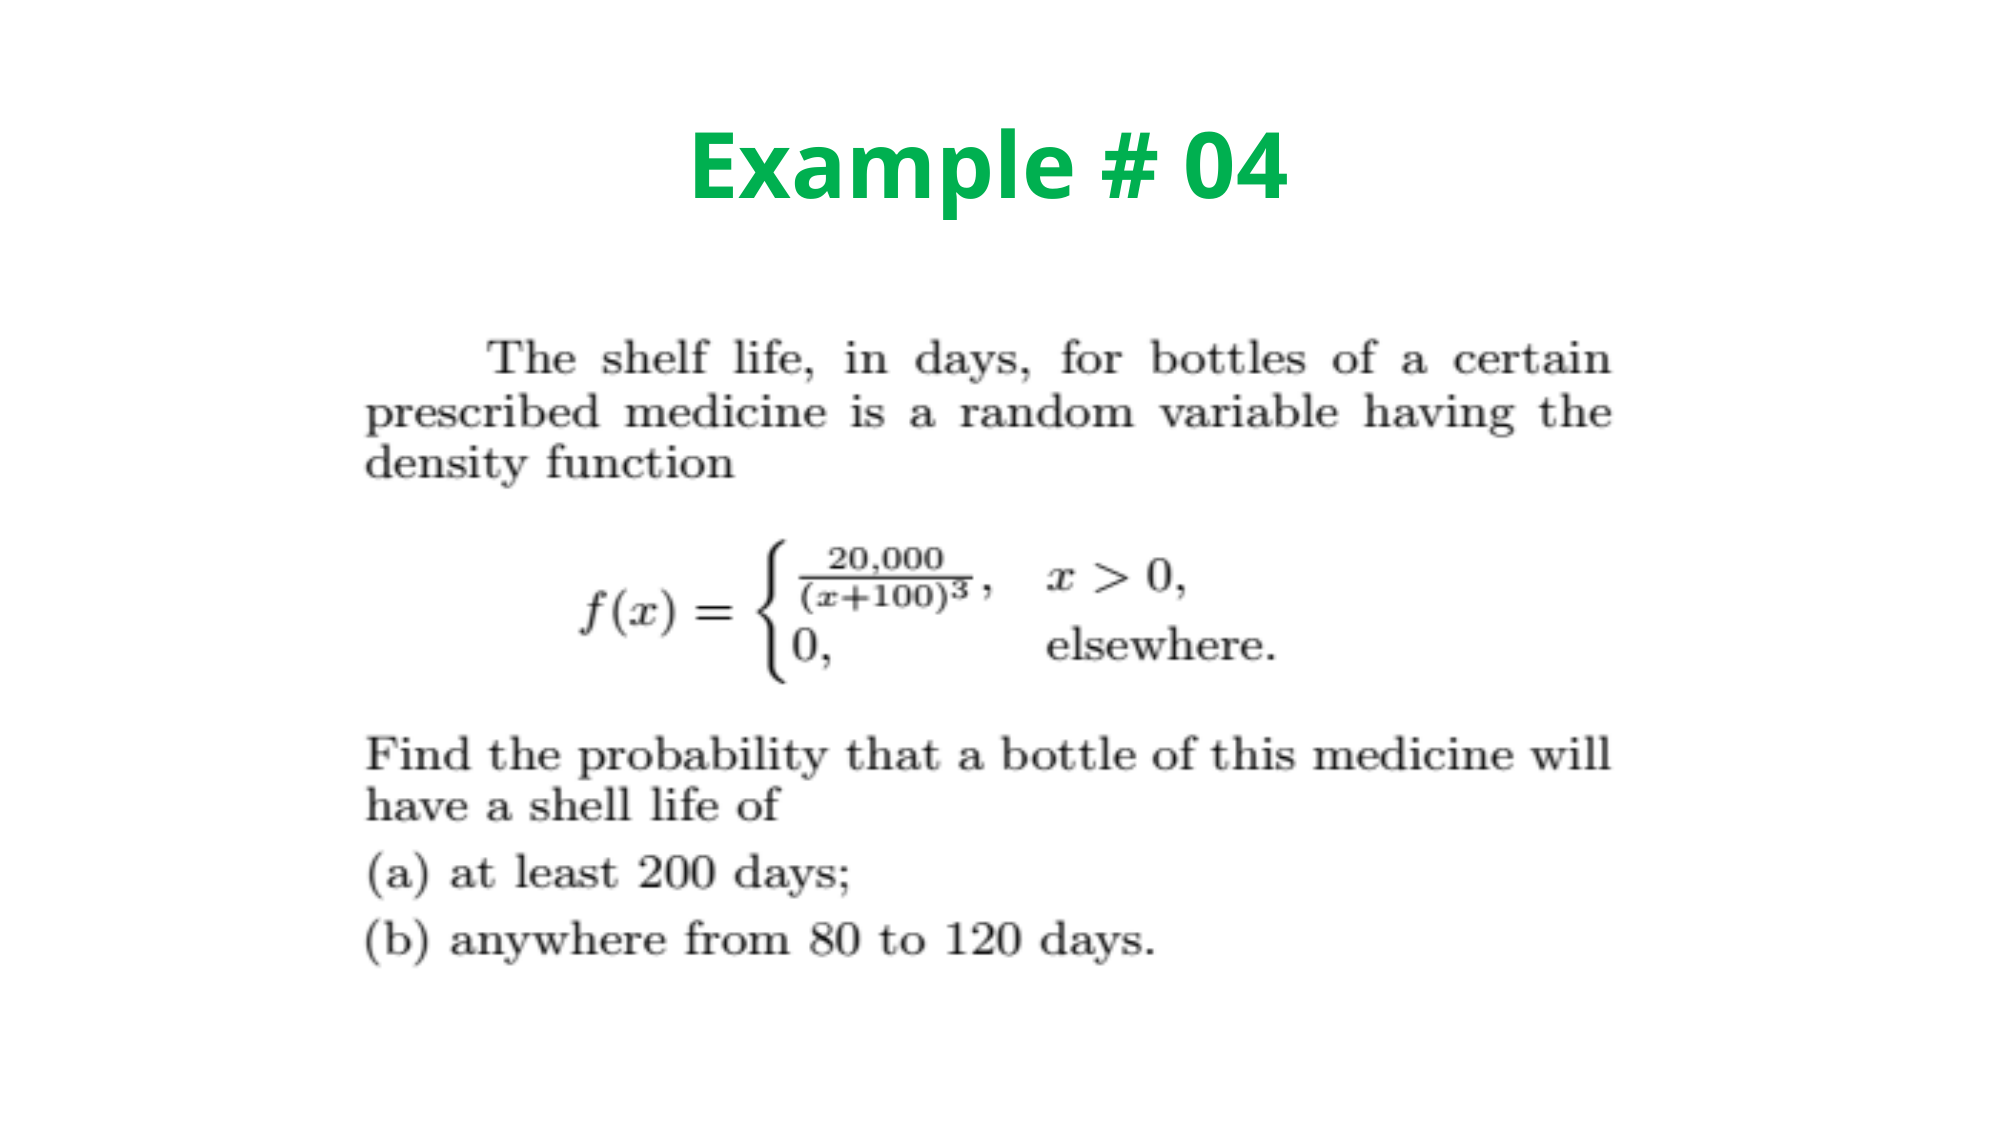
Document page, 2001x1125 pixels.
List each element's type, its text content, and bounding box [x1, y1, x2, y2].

picture [279, 299, 1683, 1014]
title Example # 04 [137, 59, 1863, 278]
